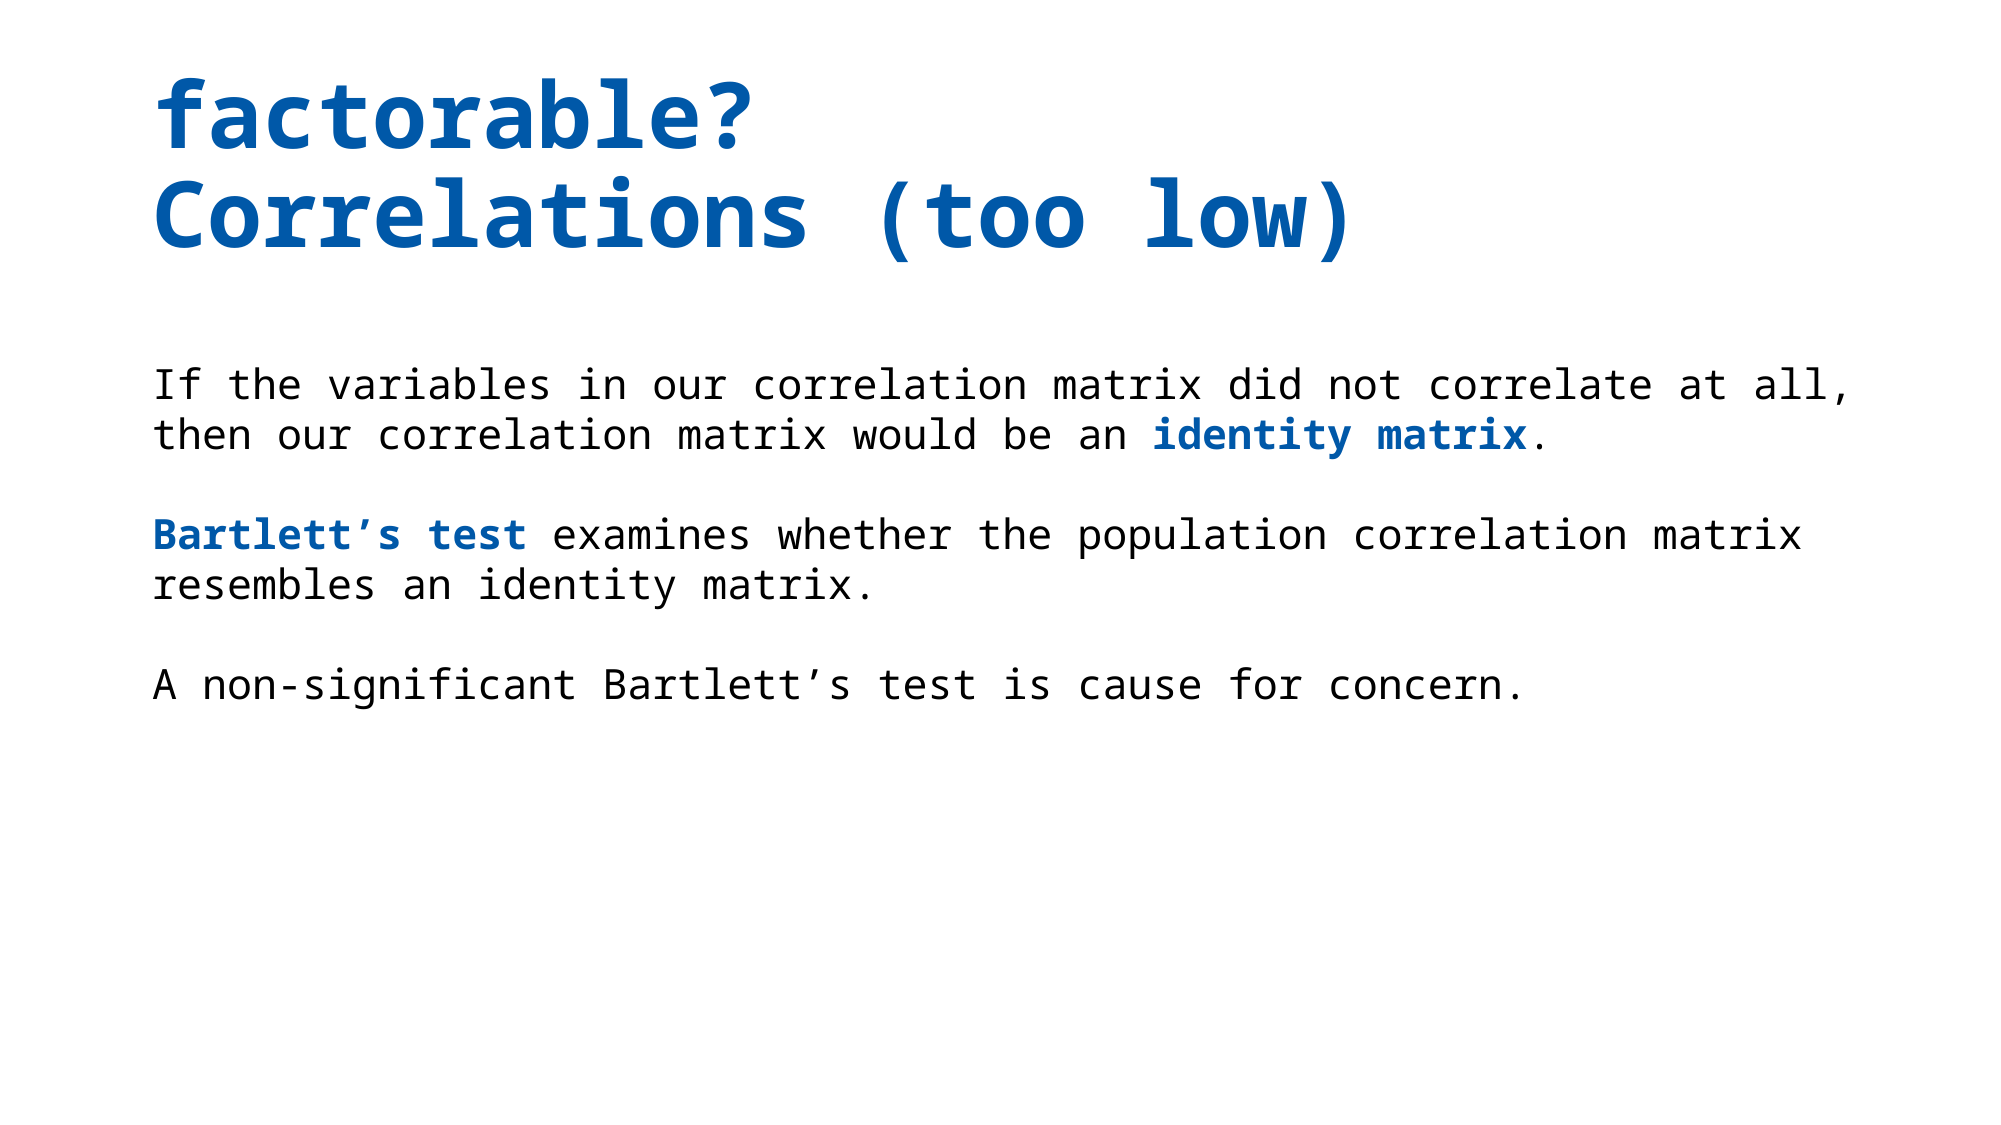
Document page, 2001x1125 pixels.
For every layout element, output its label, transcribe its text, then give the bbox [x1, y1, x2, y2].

text_box If the variables in our correlation matrix did not correlate at all, then our correlation matrix would be an identity matrix. Bartlett’s test examines whether the population correlation matrix resembles an identity matrix. A non-significant Bartlett’s test is cause for concern. [137, 350, 1910, 716]
title factorable? Correlations (too low) [137, 59, 1863, 278]
